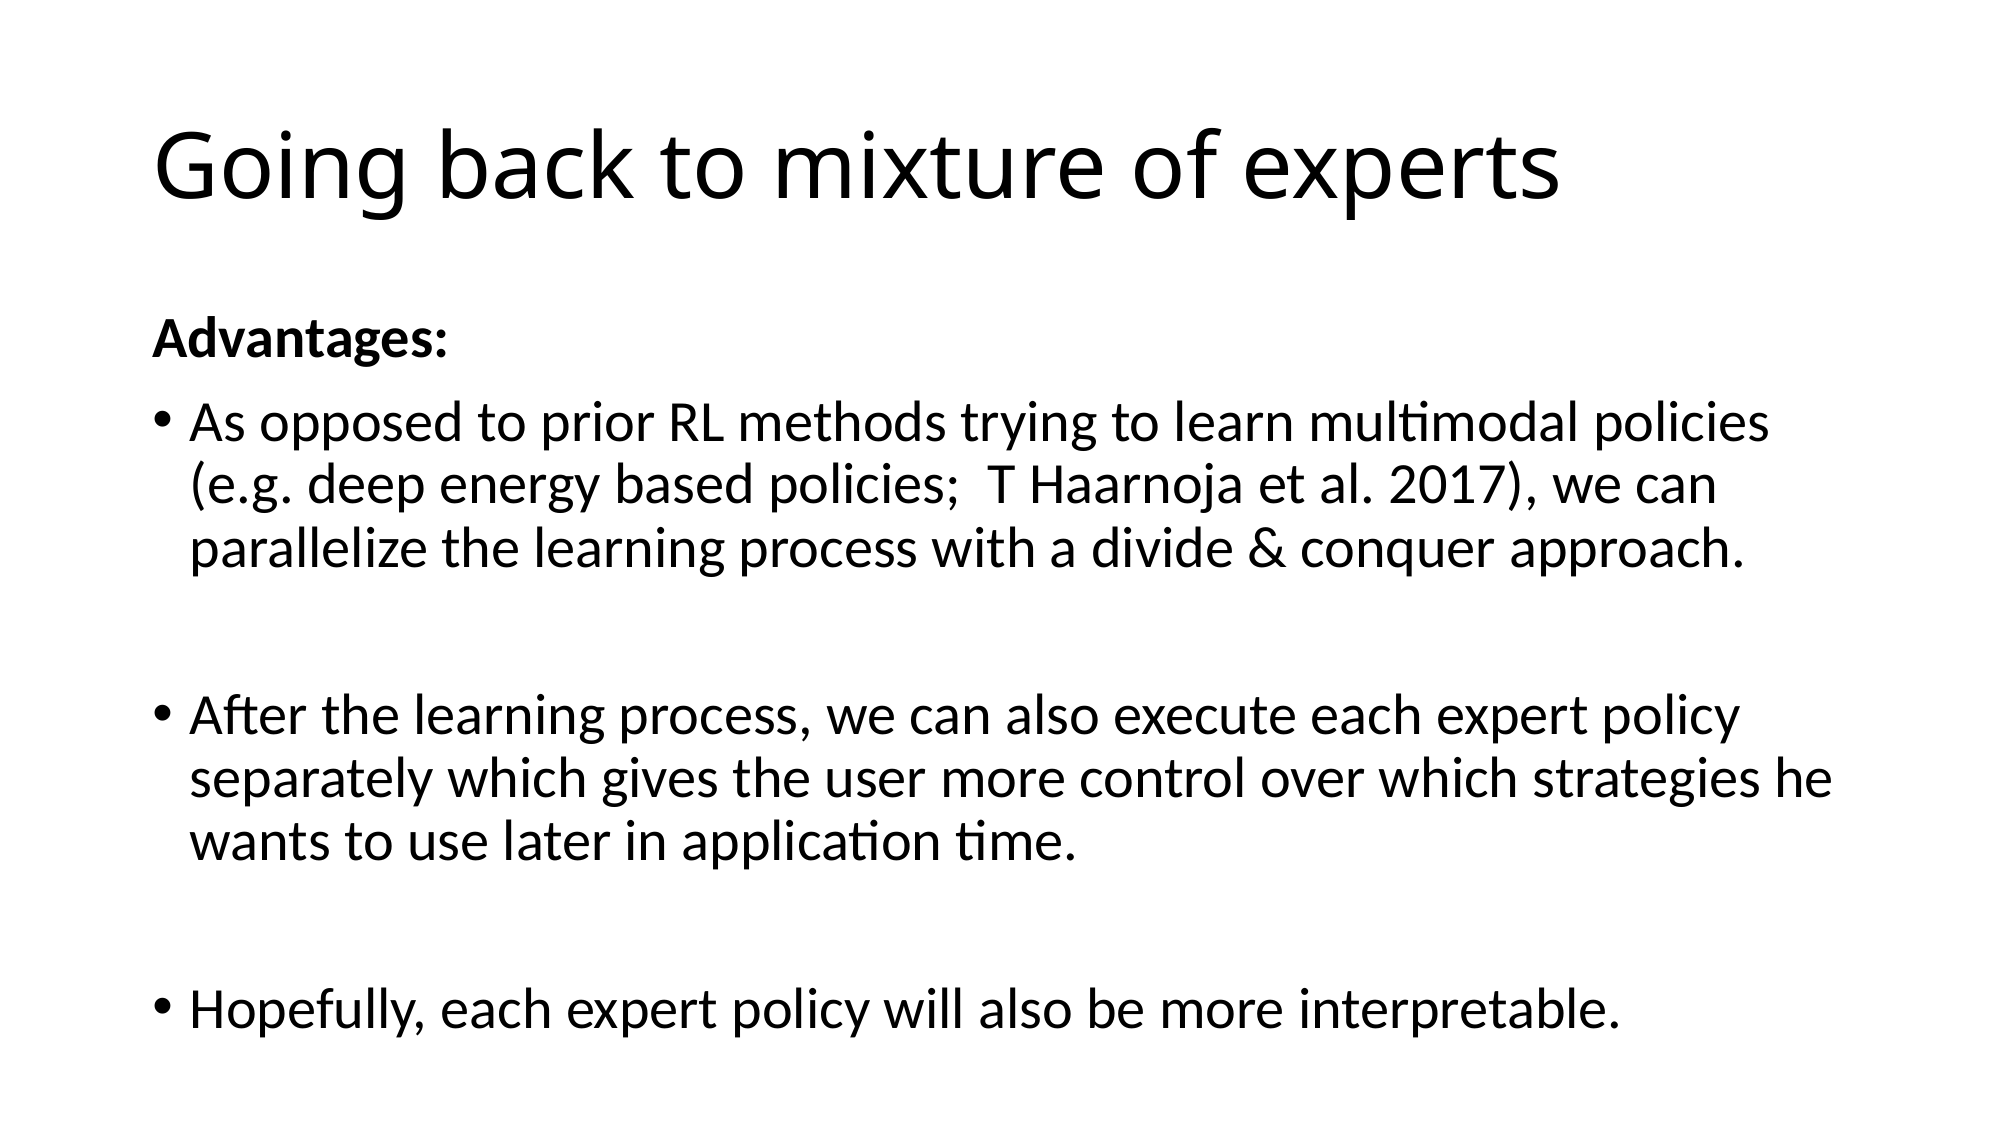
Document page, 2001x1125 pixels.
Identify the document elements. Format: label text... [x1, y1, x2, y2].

title Going back to mixture of experts [137, 59, 1863, 278]
list Advantages: As opposed to prior RL methods trying to learn multimodal policies (e.g. deep energy based policies; T Haarnoja et al. 2017), we can parallelize the learning process with a divide & conquer approach. After the learning process, we can also execute each expert policy separately which gives the user more control over which strategies he wants to use later in application time. Hopefully, each expert policy will also be more interpretable. [137, 299, 1863, 1125]
